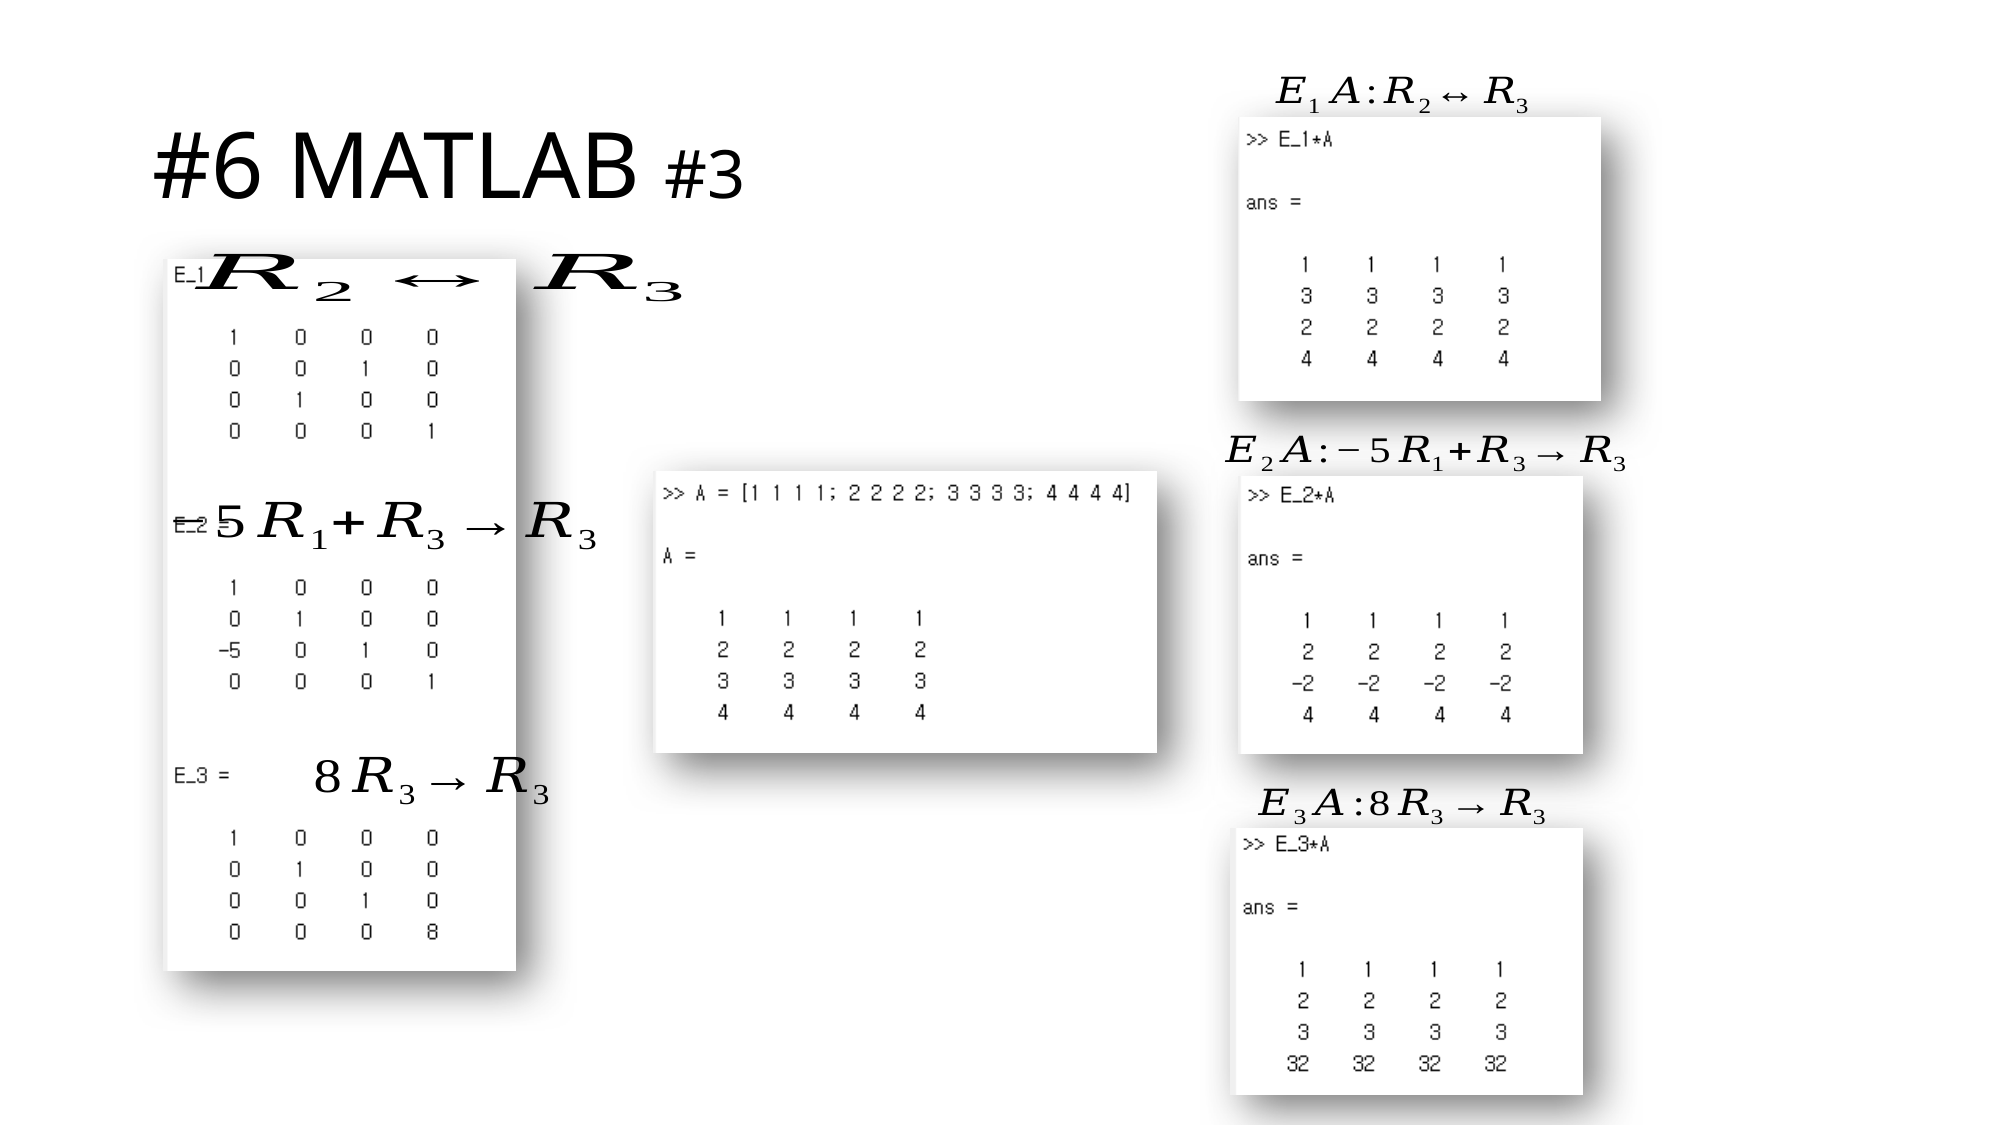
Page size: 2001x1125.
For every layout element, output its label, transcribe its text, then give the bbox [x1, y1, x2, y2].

picture [1238, 476, 1583, 754]
picture [1230, 828, 1583, 1095]
picture [1238, 117, 1601, 401]
title #6 MATLAB #3 [137, 59, 1863, 278]
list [653, 471, 1157, 754]
picture [163, 259, 516, 971]
